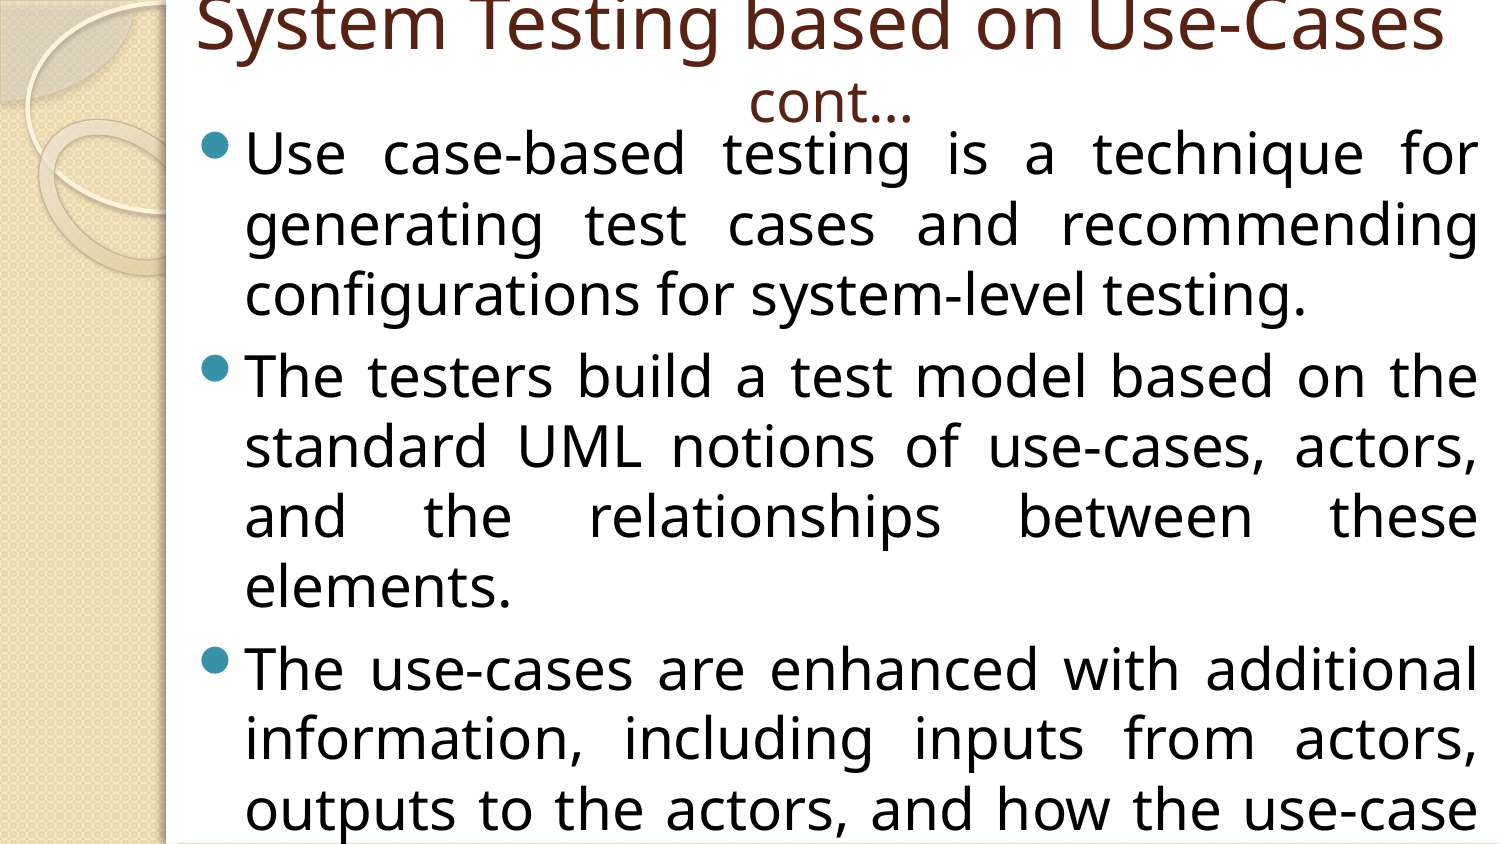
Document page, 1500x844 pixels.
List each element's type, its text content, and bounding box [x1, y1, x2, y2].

list Use case-based testing is a technique for generating test cases and recommending configurations for system-level testing. The testers build a test model based on the standard UML notions of use-cases, actors, and the relationships between these elements. The use-cases are enhanced with additional information, including inputs from actors, outputs to the actors, and how the use-case affects the state of the system. [169, 109, 1495, 832]
title System Testing based on Use-Cases cont… [162, 0, 1500, 125]
